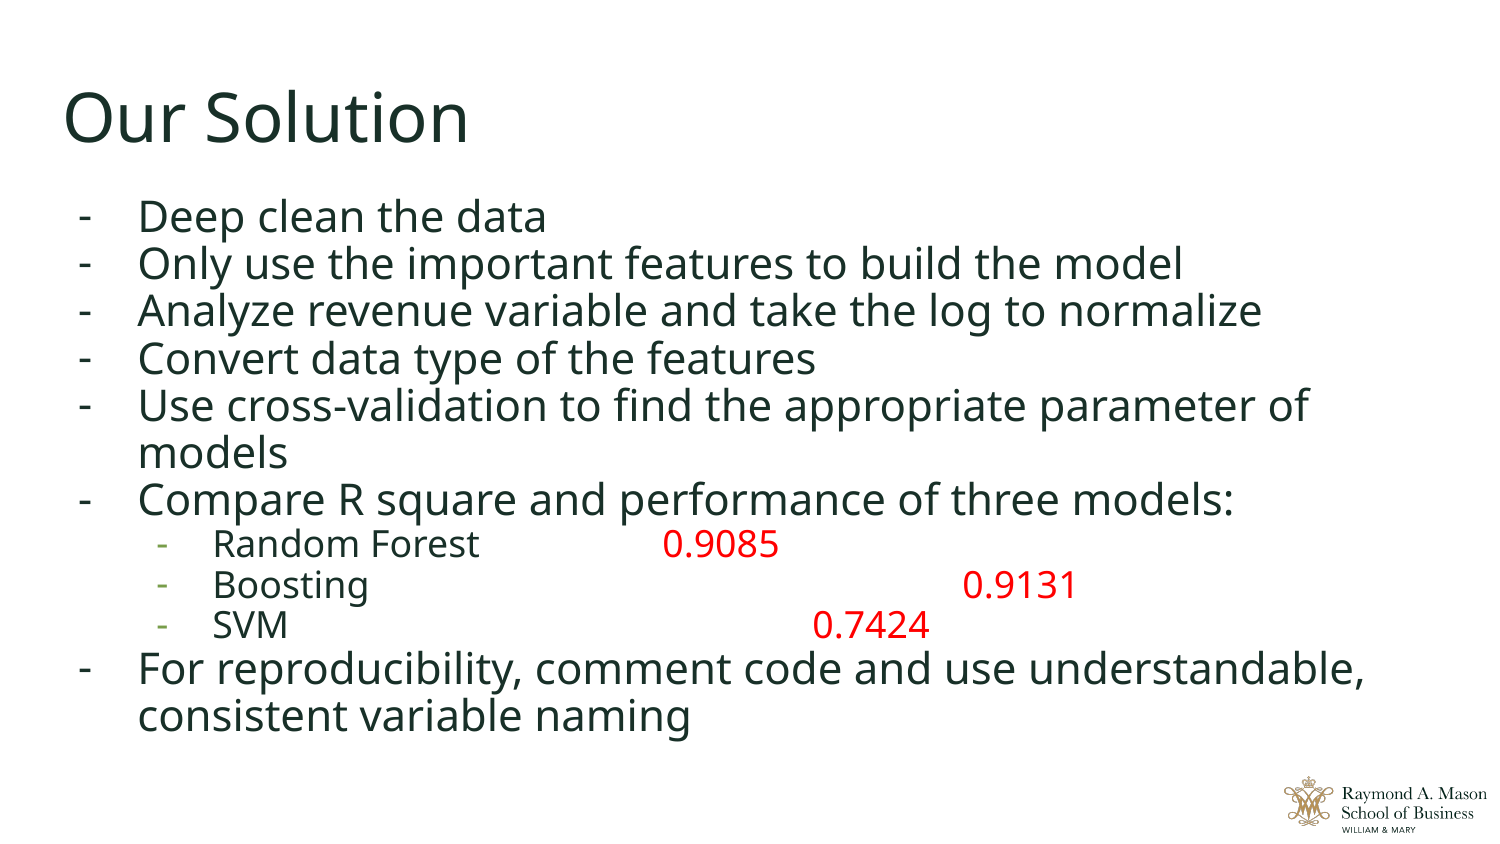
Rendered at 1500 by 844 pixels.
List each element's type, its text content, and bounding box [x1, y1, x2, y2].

picture [1284, 776, 1487, 833]
list Deep clean the data Only use the important features to build the model Analyze revenue variable and take the log to normalize Convert data type of the features Use cross-validation to find the appropriate parameter of models Compare R square and performance of three models: Random Forest 0.9085 Boosting 0.9131 SVM 0.7424 For reproducibility, comment code and use understandable, consistent variable naming [51, 189, 1449, 750]
title Our Solution [51, 72, 1449, 167]
